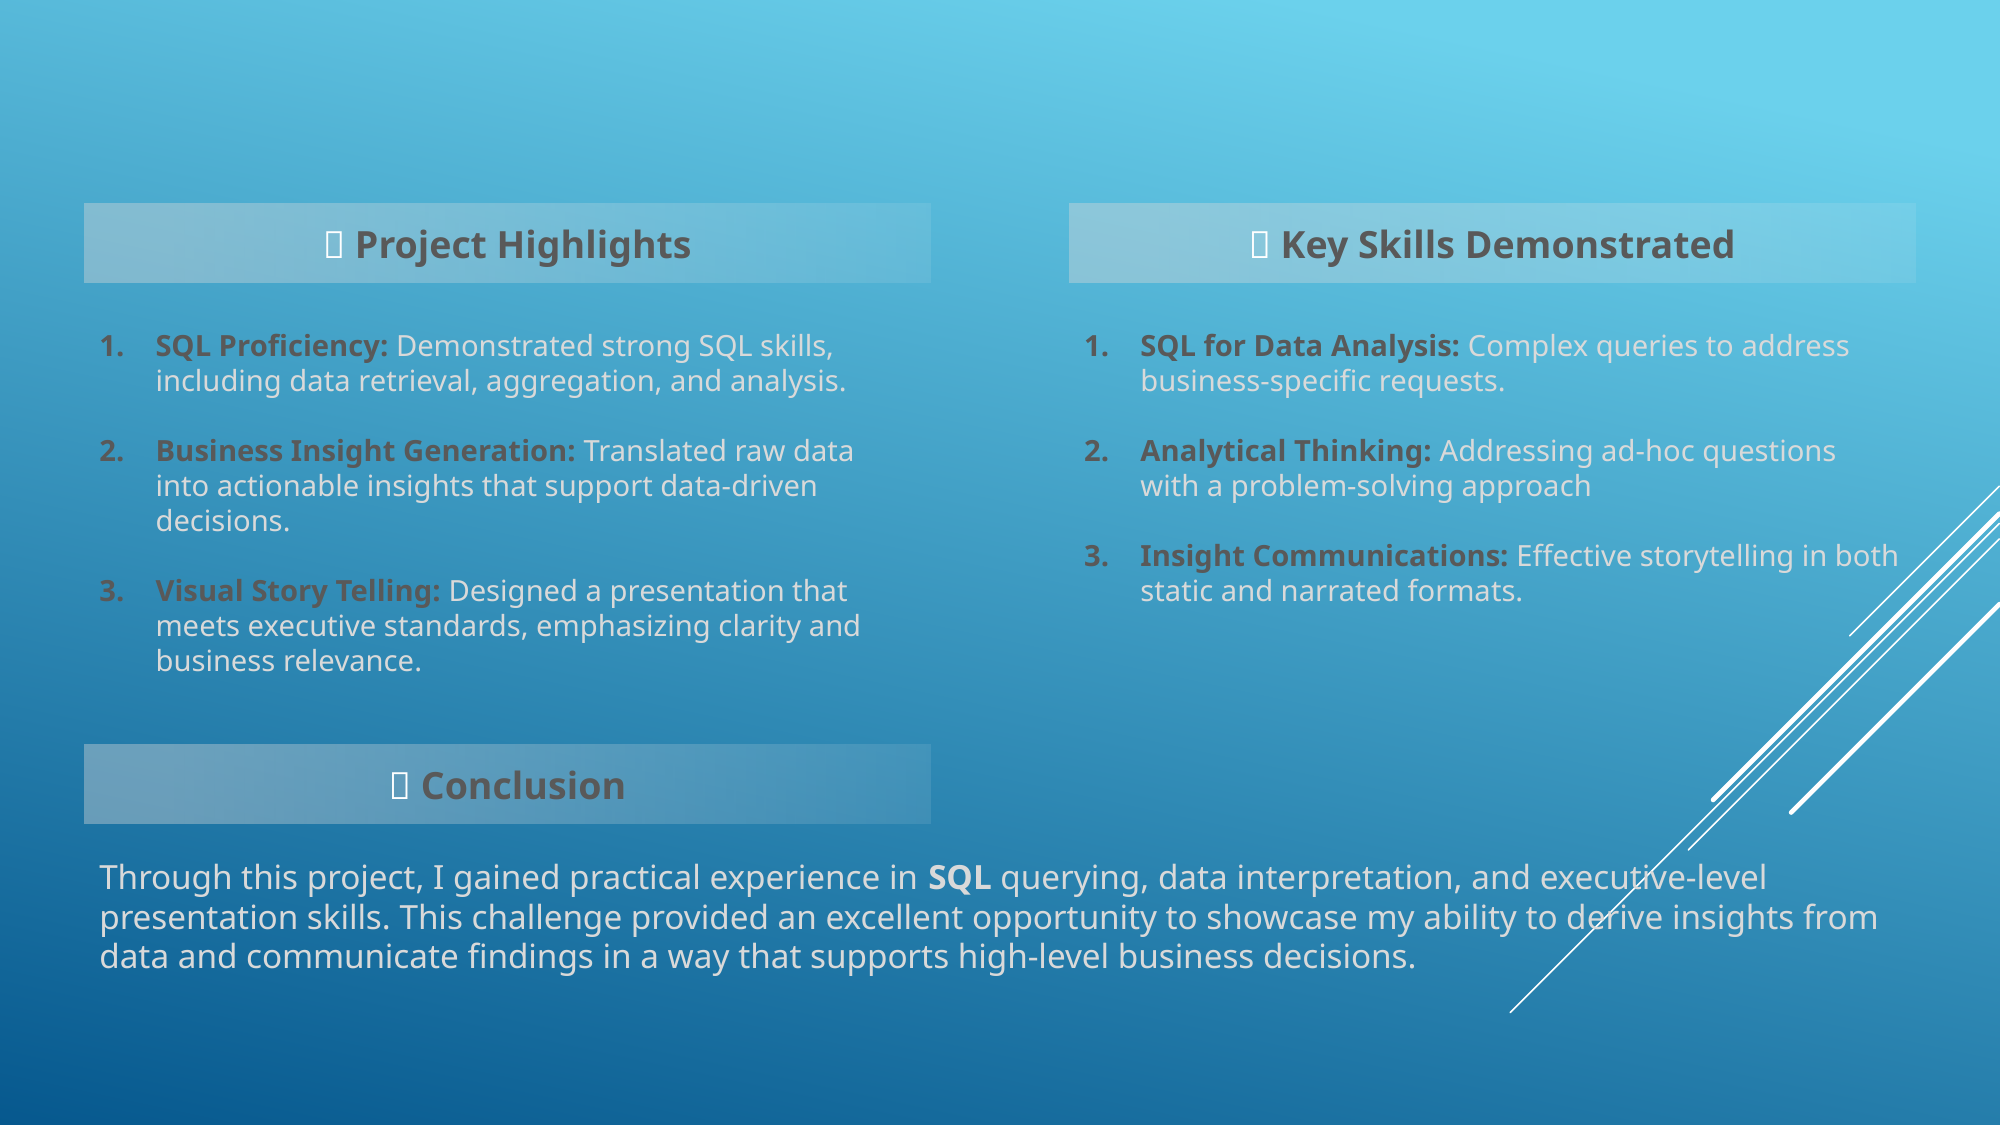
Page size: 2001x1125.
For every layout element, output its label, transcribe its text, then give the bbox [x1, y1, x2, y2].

text_box SQL for Data Analysis: Complex queries to address business-specific requests. Analytical Thinking: Addressing ad-hoc questions with a problem-solving approach Insight Communications: Effective storytelling in both static and narrated formats. [1069, 320, 1916, 615]
text_box Through this project, I gained practical experience in SQL querying, data interpretation, and executive-level presentation skills. This challenge provided an excellent opportunity to showcase my ability to derive insights from data and communicate findings in a way that supports high-level business decisions. [84, 848, 1916, 983]
text_box SQL Proficiency: Demonstrated strong SQL skills, including data retrieval, aggregation, and analysis. Business Insight Generation: Translated raw data into actionable insights that support data-driven decisions. Visual Story Telling: Designed a presentation that meets executive standards, emphasizing clarity and business relevance. [84, 320, 931, 685]
text_box 🚀 Project Highlights [83, 203, 932, 284]
text_box 💼 Key Skills Demonstrated [1068, 203, 1917, 284]
text_box 🏁 Conclusion [83, 744, 932, 825]
